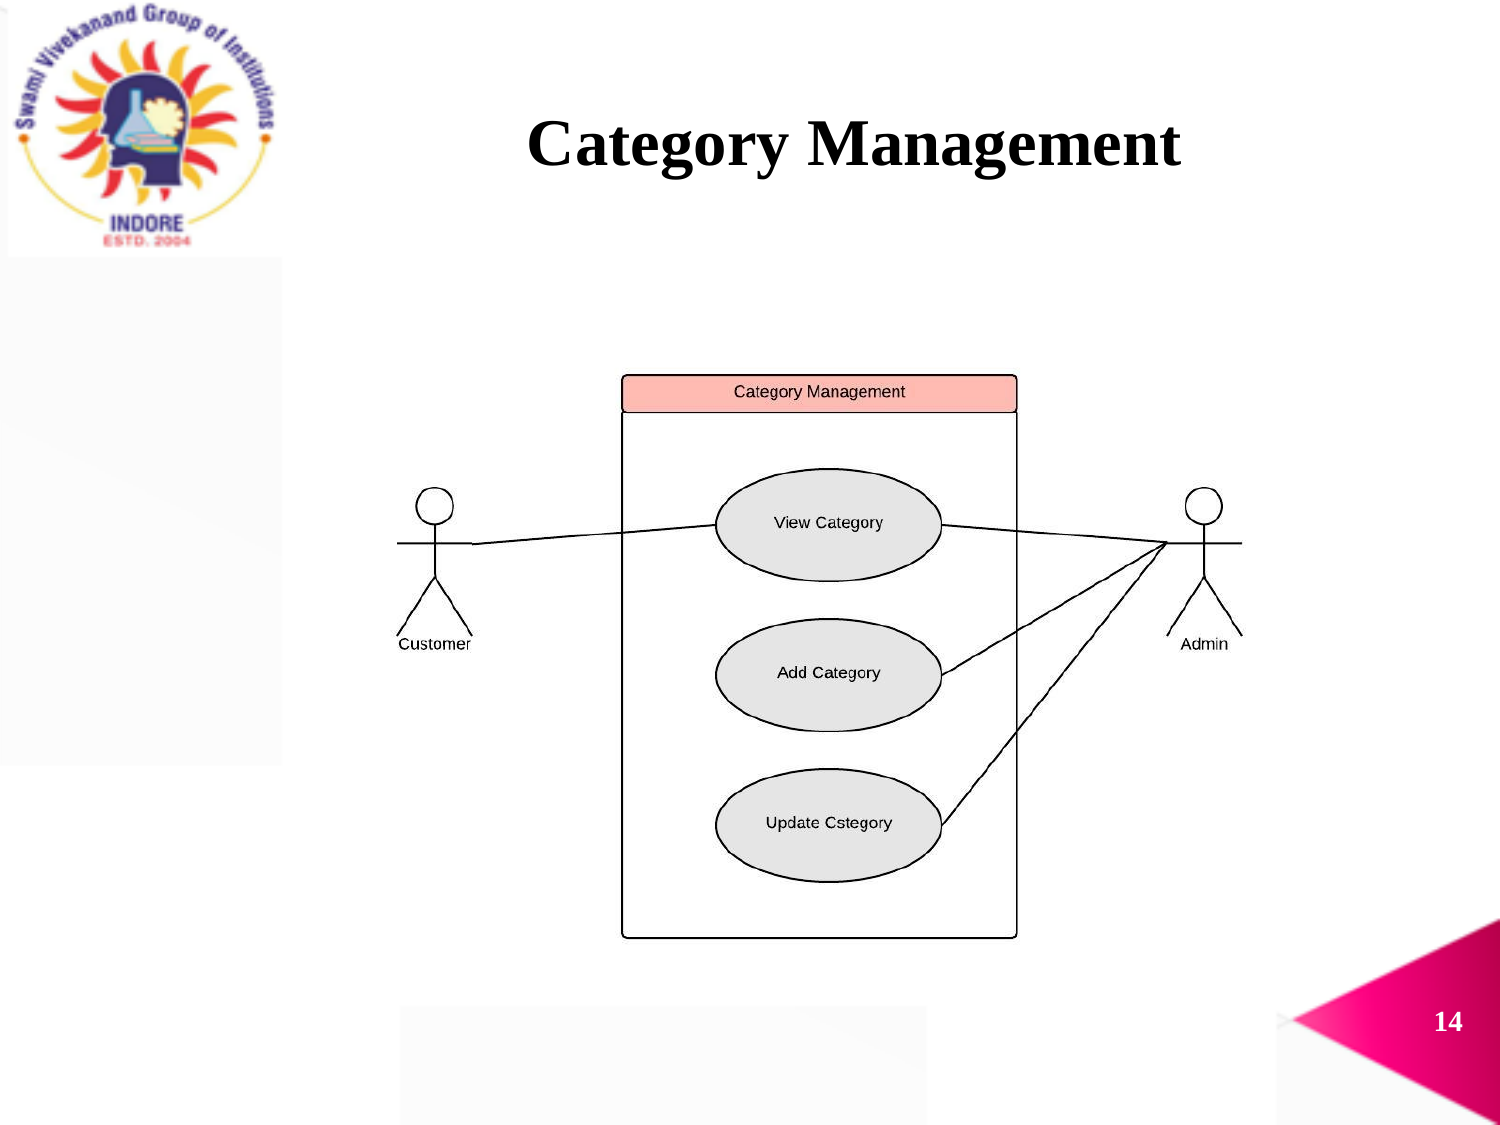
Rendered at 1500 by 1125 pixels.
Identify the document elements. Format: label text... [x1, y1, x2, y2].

title Category Management [284, 45, 1425, 233]
picture [0, 0, 1500, 1125]
slide_number 13 [1128, 990, 1479, 1050]
